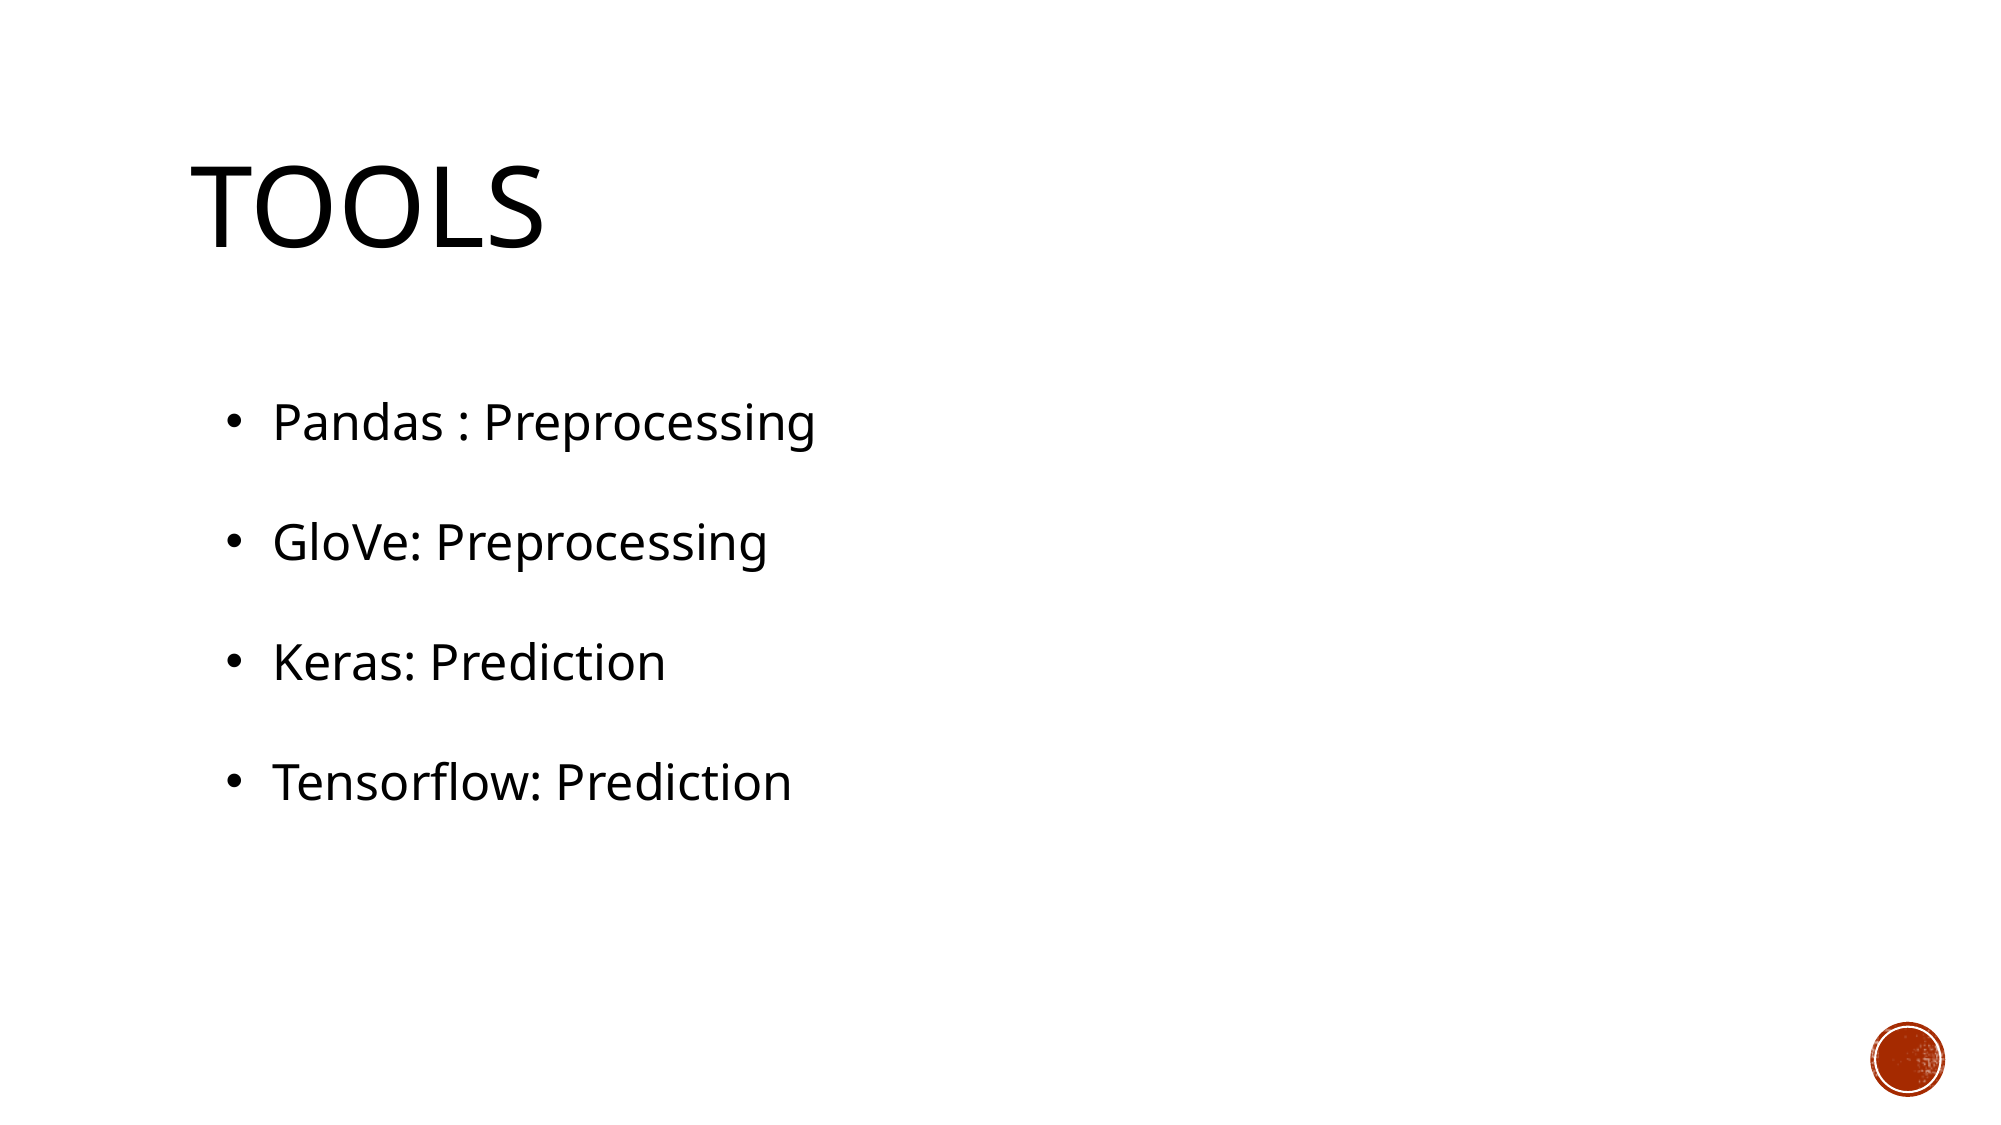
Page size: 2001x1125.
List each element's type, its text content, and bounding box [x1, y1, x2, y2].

text_box Pandas : Preprocessing GloVe: Preprocessing Keras: Prediction Tensorflow: Prediction [210, 383, 1393, 818]
title Tools [175, 79, 1826, 344]
